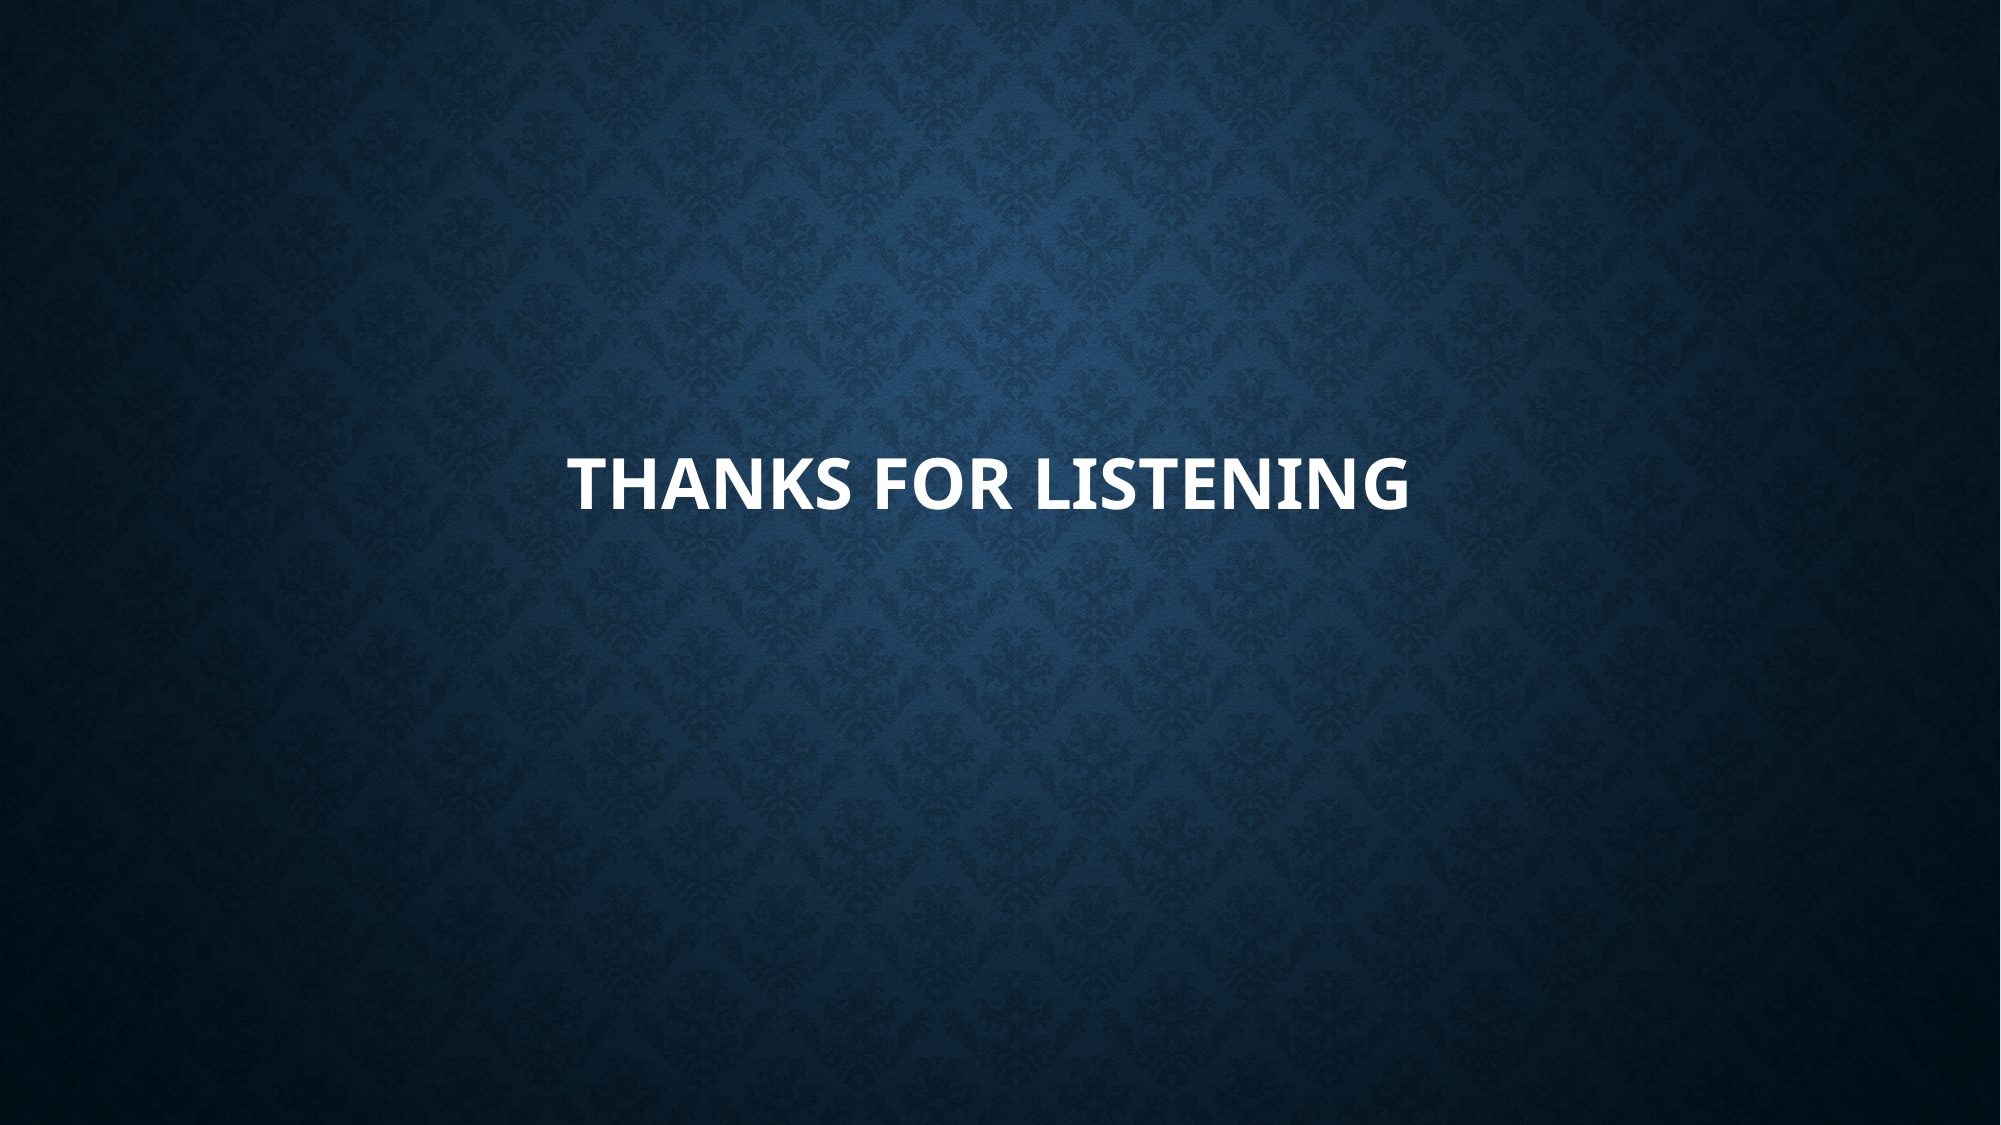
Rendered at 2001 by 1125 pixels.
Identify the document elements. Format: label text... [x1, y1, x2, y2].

title Thanks for listening [149, 99, 1849, 874]
